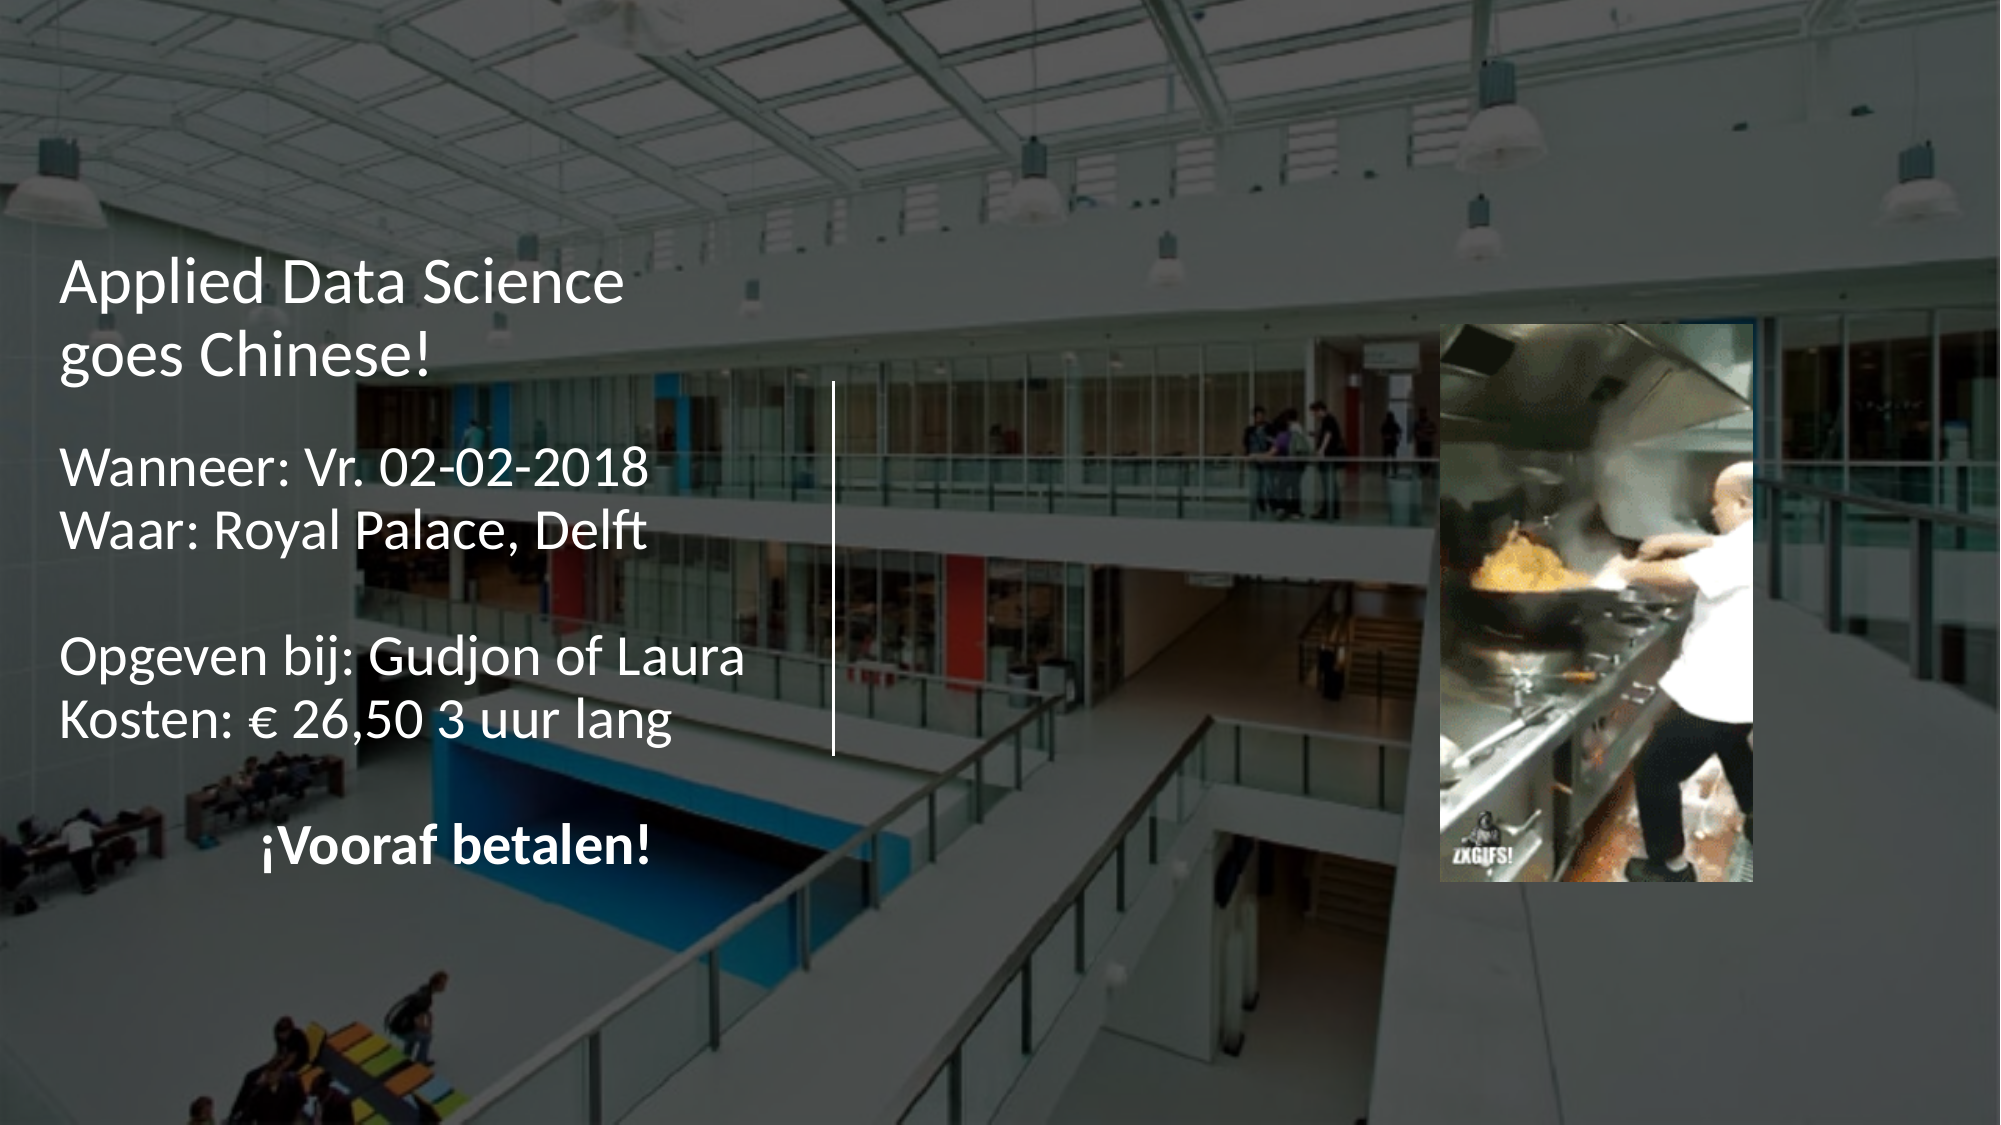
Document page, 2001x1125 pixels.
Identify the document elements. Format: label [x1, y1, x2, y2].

picture [1439, 324, 1753, 882]
list [0, 0, 2000, 1125]
